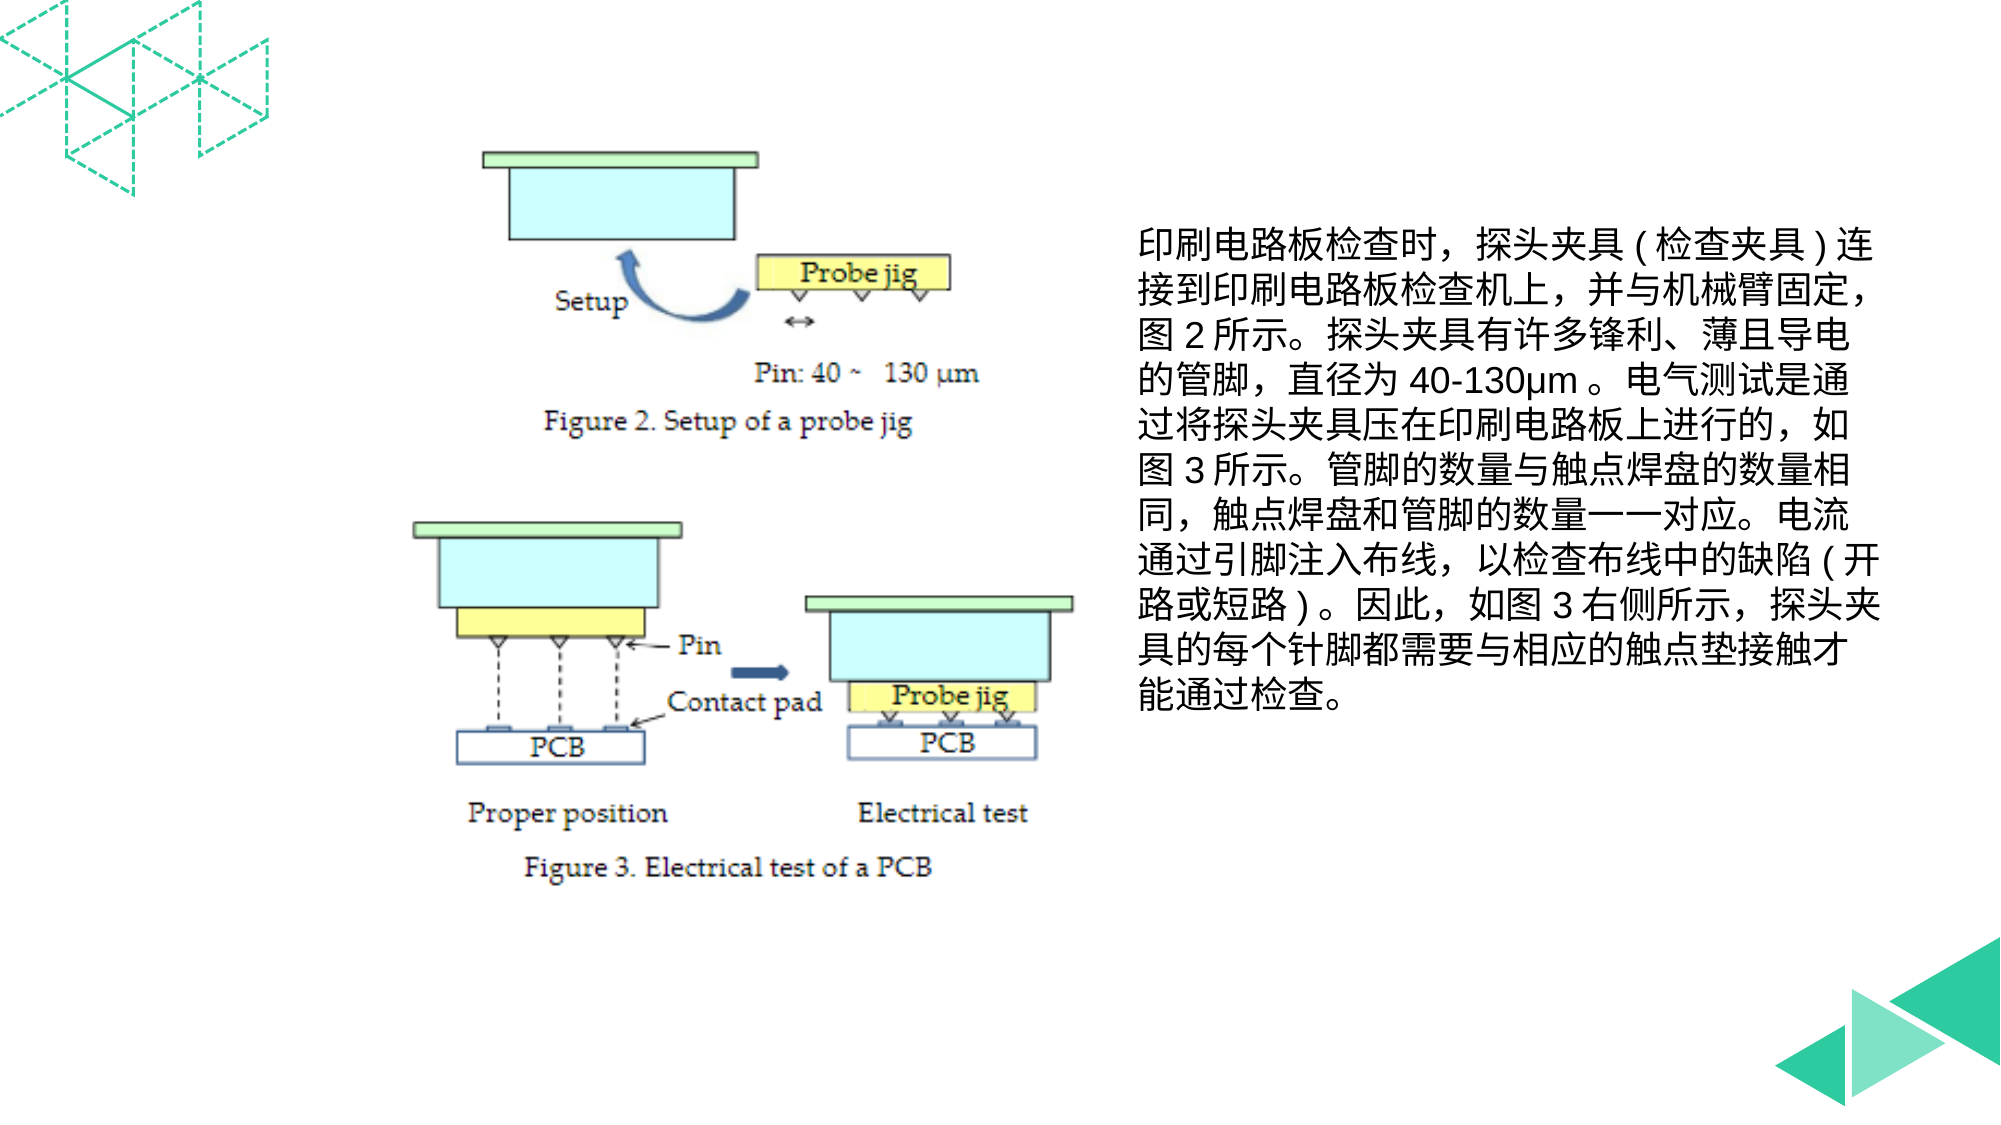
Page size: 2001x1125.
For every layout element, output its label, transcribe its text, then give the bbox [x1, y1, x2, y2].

text_box [198, 78, 269, 158]
text_box [132, 0, 202, 81]
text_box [1774, 937, 2000, 1107]
text_box [67, 119, 135, 197]
text_box [0, 37, 69, 117]
text_box [201, 38, 269, 117]
text_box [68, 39, 134, 116]
picture [280, 117, 1124, 925]
text_box [134, 39, 201, 119]
text_box [0, 0, 68, 76]
text_box [65, 79, 134, 158]
text_box 印刷电路板检查时，探头夹具(检查夹具)连接到印刷电路板检查机上，并与机械臂固定，图2所示。探头夹具有许多锋利、薄且导电的管脚，直径为40-130μm。电气测试是通过将探头夹具压在印刷电路板上进行的，如图3所示。管脚的数量与触点焊盘的数量相同，触点焊盘和管脚的数量一一对应。电流通过引脚注入布线，以检查布线中的缺陷(开路或短路)。因此，如图3右侧所示，探头夹具的每个针脚都需要与相应的触点垫接触才能通过检查。 [1123, 213, 1898, 989]
